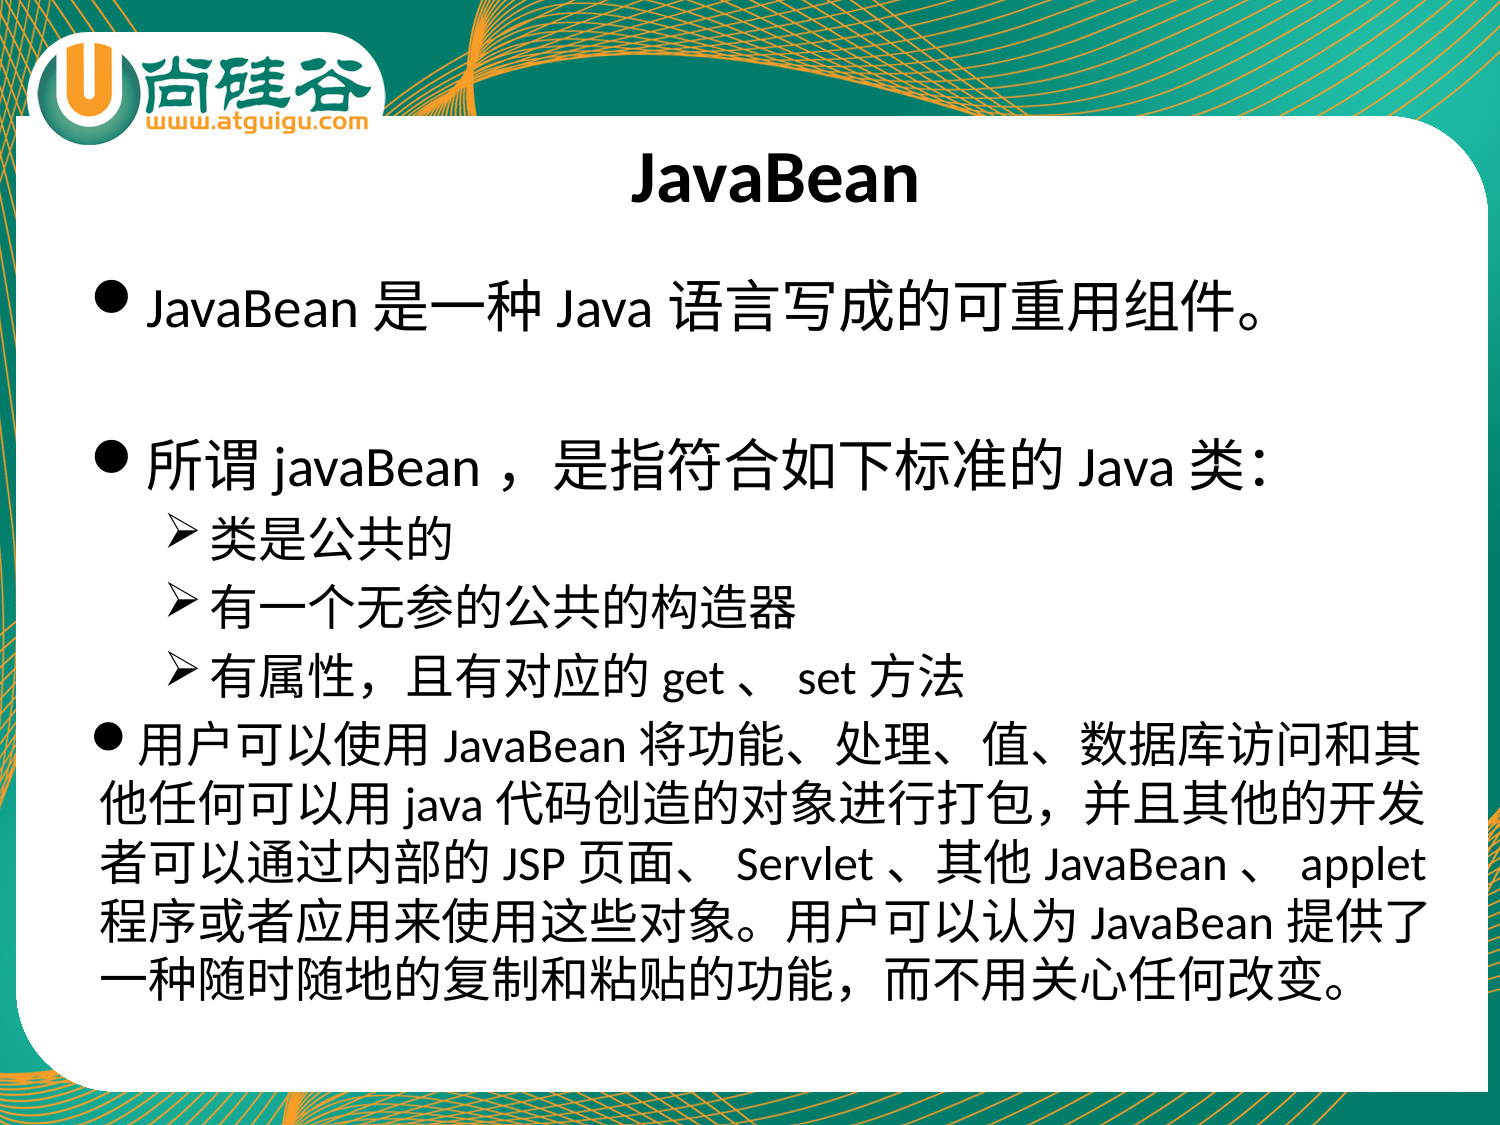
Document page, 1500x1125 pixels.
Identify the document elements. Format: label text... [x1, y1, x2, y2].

picture [0, 0, 1500, 1125]
list JavaBean是一种Java语言写成的可重用组件。 所谓javaBean，是指符合如下标准的Java类： 类是公共的 有一个无参的公共的构造器 有属性，且有对应的get、set方法 用户可以使用JavaBean将功能、处理、值、数据库访问和其他任何可以用java代码创造的对象进行打包，并且其他的开发者可以通过内部的JSP页面、Servlet、其他JavaBean、applet程序或者应用来使用这些对象。用户可以认为JavaBean提供了一种随时随地的复制和粘贴的功能，而不用关心任何改变。 [75, 262, 1459, 1071]
title JavaBean [561, 101, 993, 243]
